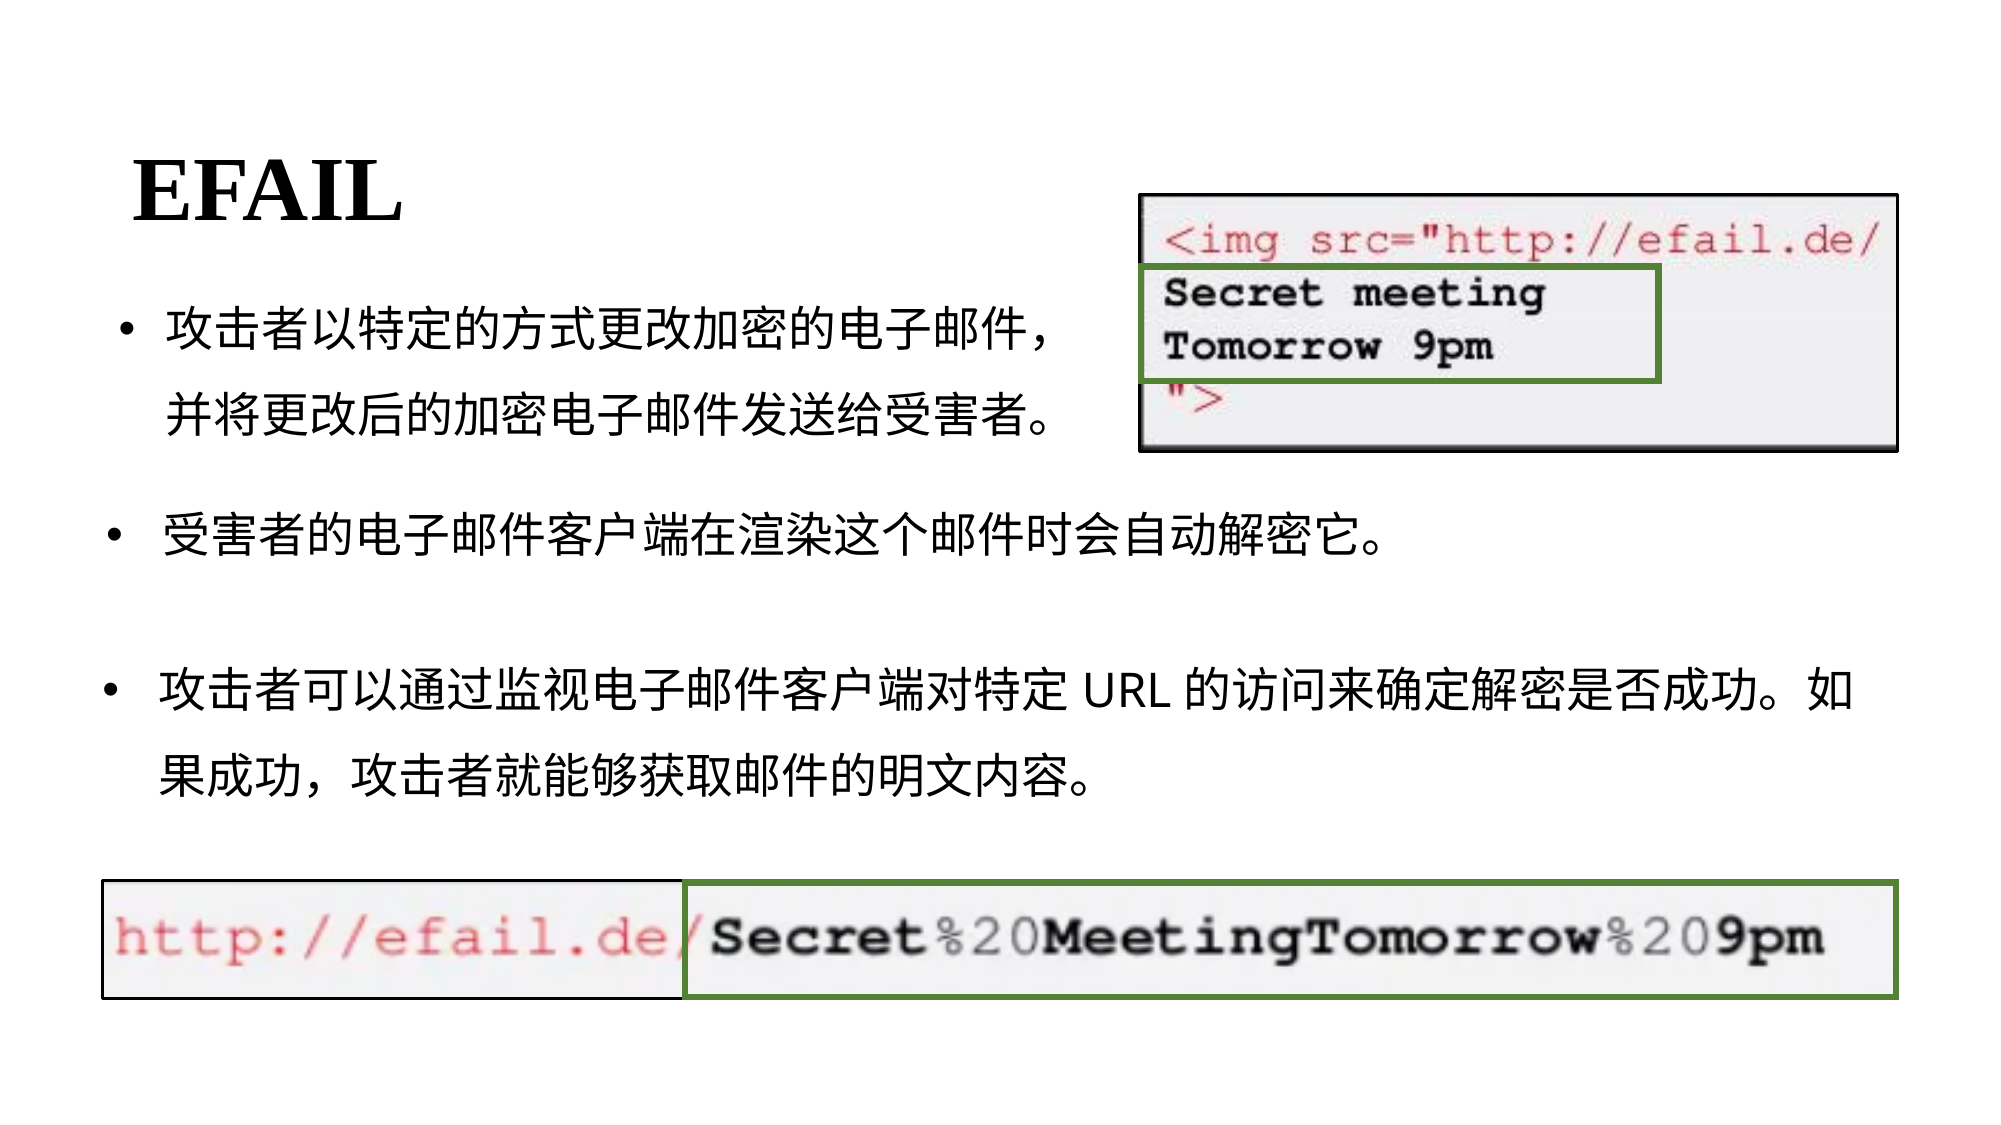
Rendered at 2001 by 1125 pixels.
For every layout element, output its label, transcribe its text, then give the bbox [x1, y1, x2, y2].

picture [103, 882, 1897, 998]
text_box 攻击者以特定的方式更改加密的电子邮件，并将更改后的加密电子邮件发送给受害者。 [103, 262, 1068, 495]
text_box 攻击者可以通过监视电子邮件客户端对特定URL的访问来确定解密是否成功。如果成功，攻击者就能够获取邮件的明文内容。 [87, 623, 1897, 811]
text_box 受害者的电子邮件客户端在渲染这个邮件时会自动解密它。 [91, 497, 1516, 570]
list EFAIL [117, 44, 759, 196]
picture [1140, 195, 1897, 450]
